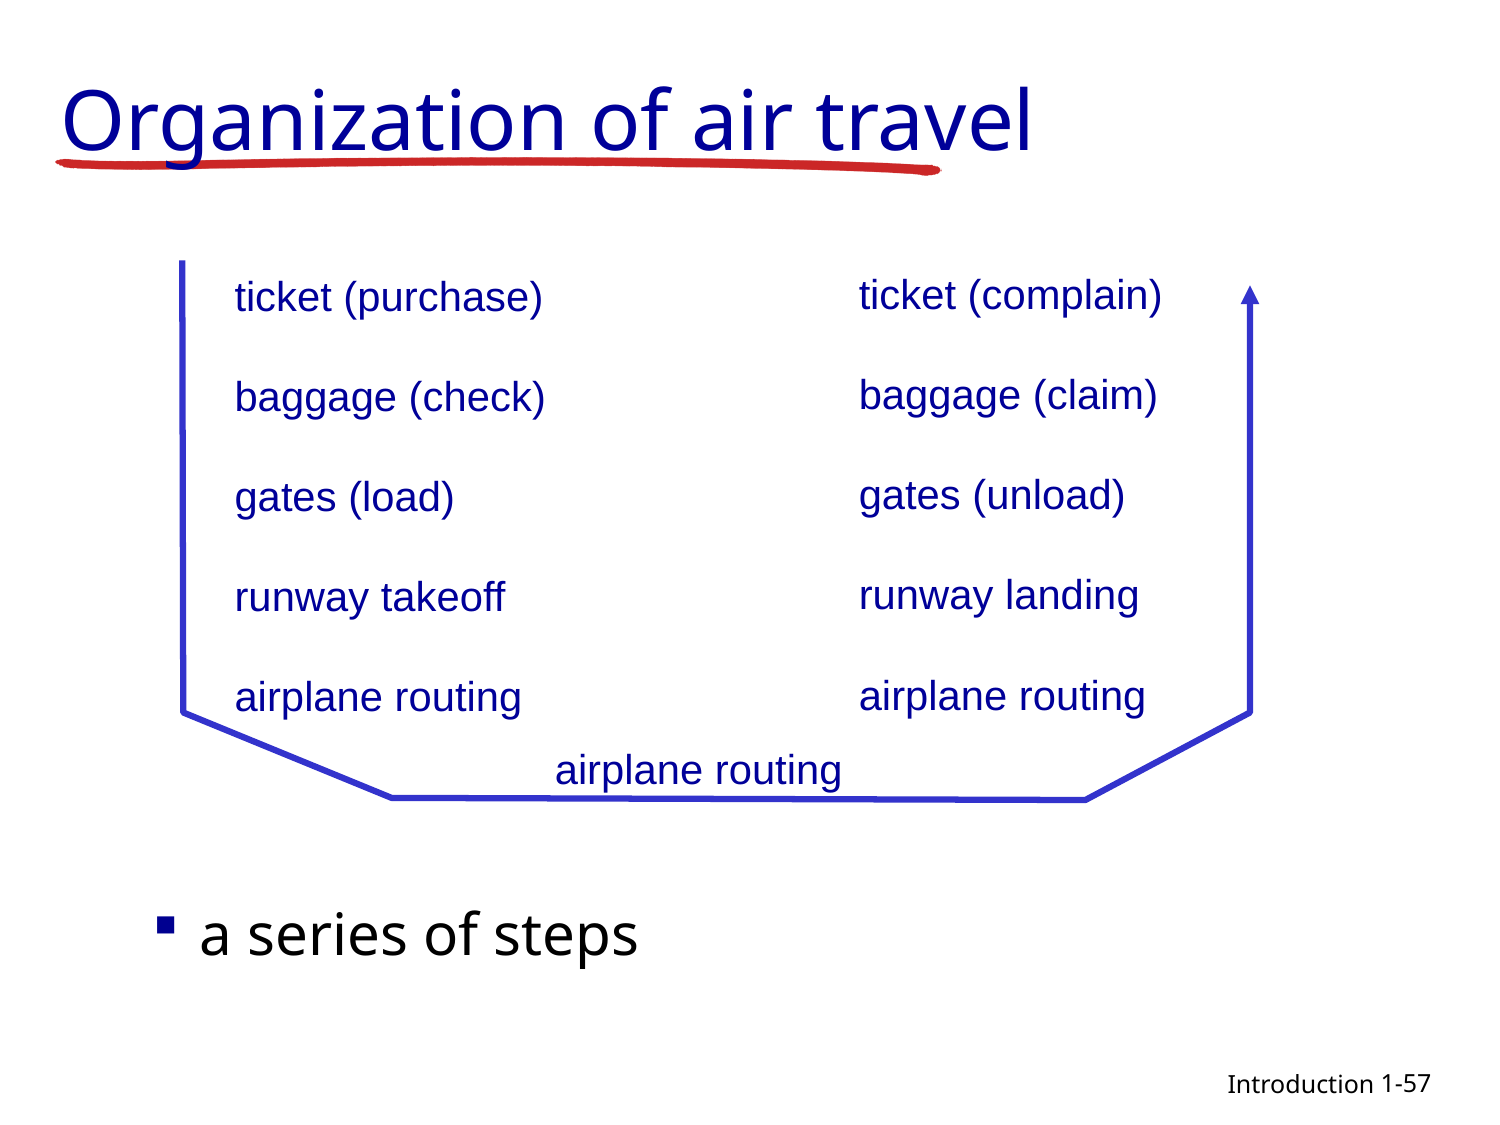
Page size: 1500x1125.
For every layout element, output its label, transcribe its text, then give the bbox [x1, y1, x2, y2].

list a series of steps [137, 900, 1413, 990]
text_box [181, 260, 1251, 801]
title Organization of air travel [45, 23, 1321, 211]
slide_number 1-57 [1365, 1059, 1477, 1106]
footer Introduction [914, 1060, 1391, 1109]
picture [50, 152, 952, 181]
